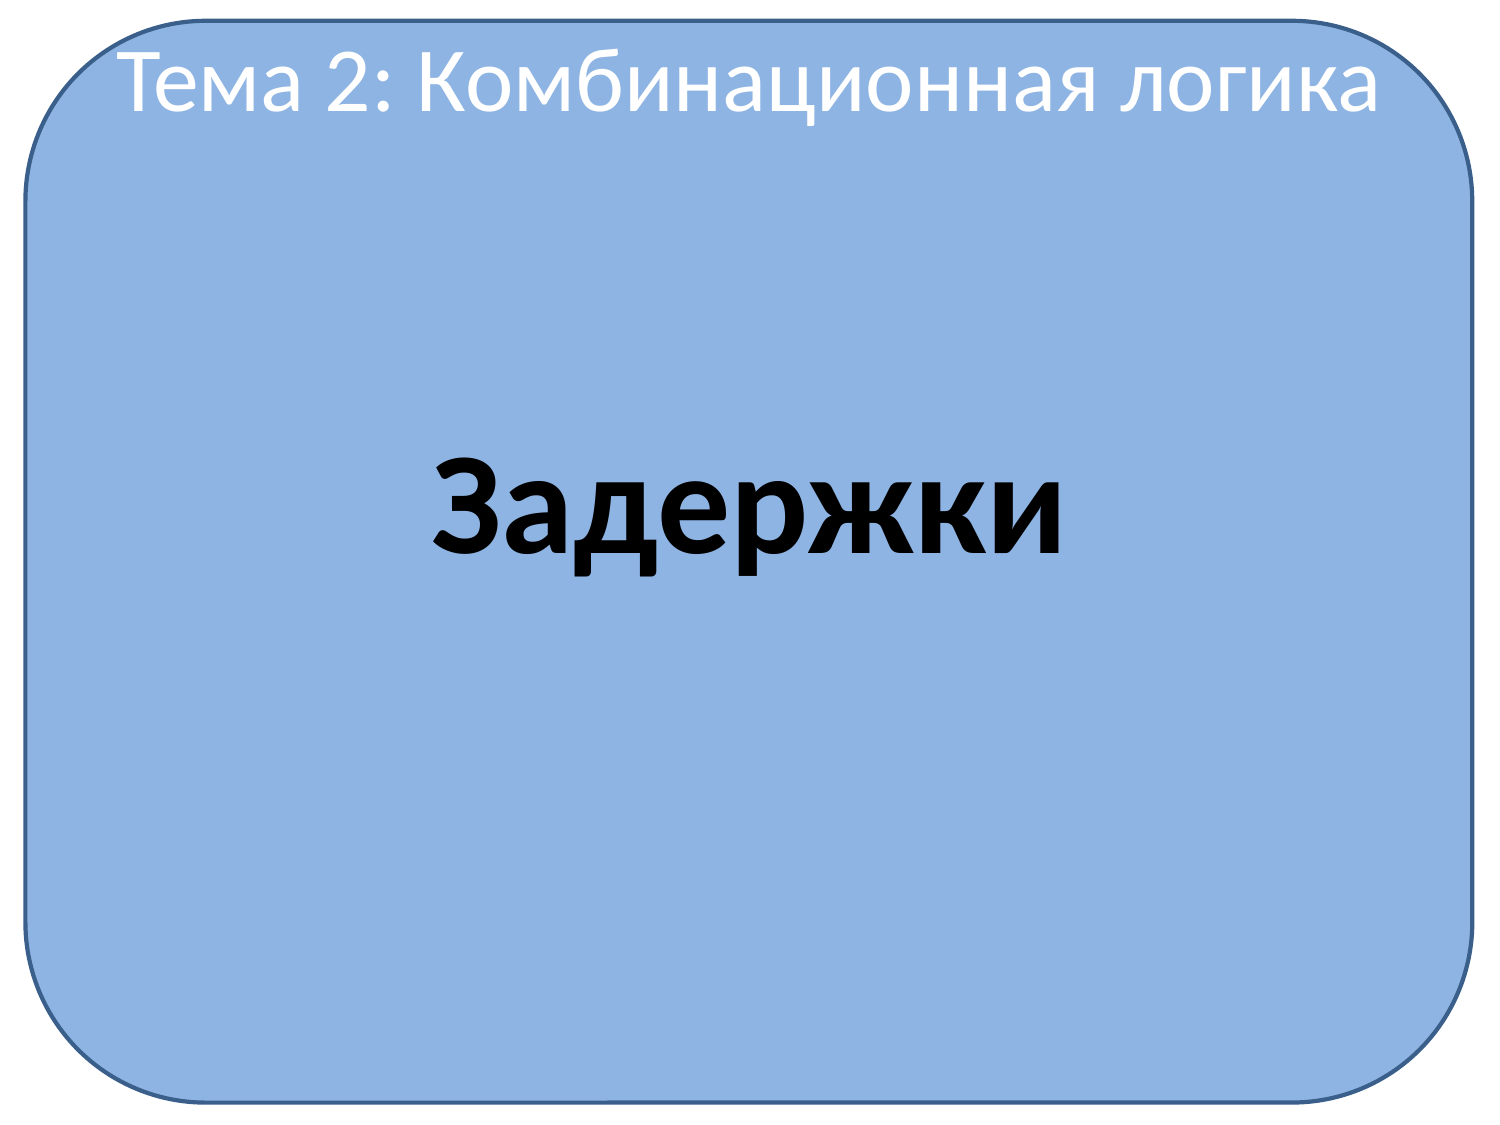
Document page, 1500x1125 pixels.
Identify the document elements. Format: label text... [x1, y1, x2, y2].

text_box Задержки [0, 399, 1500, 663]
text_box Тема 2: Комбинационная логика [0, 12, 1500, 138]
